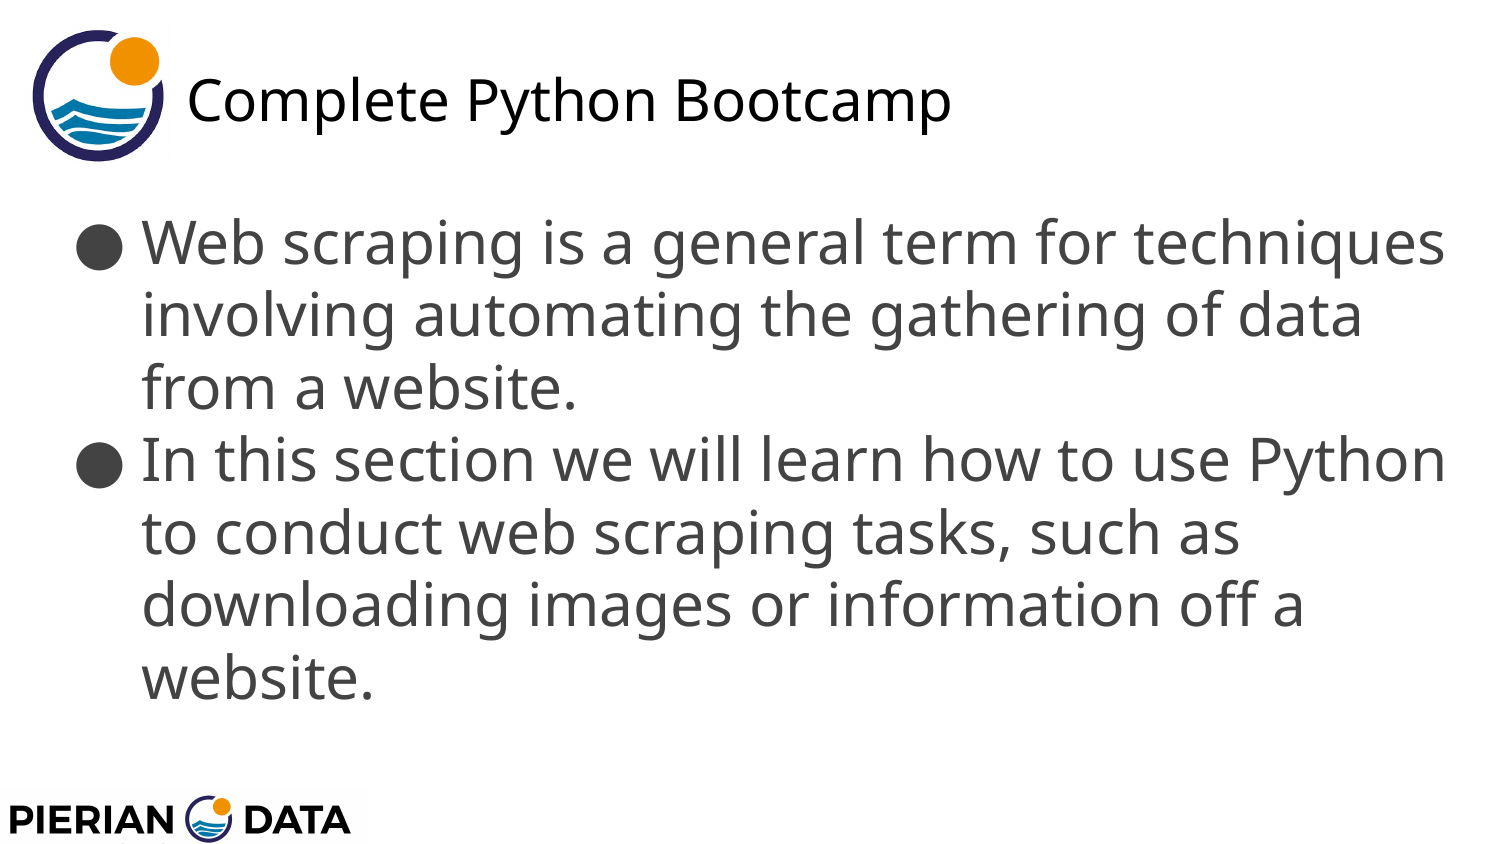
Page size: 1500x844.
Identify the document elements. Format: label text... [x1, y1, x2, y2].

picture [24, 24, 172, 167]
picture [0, 787, 368, 844]
list Web scraping is a general term for techniques involving automating the gathering of data from a website. In this section we will learn how to use Python to conduct web scraping tasks, such as downloading images or information off a website. [51, 189, 1476, 750]
title Complete Python Bootcamp [176, 48, 1449, 143]
